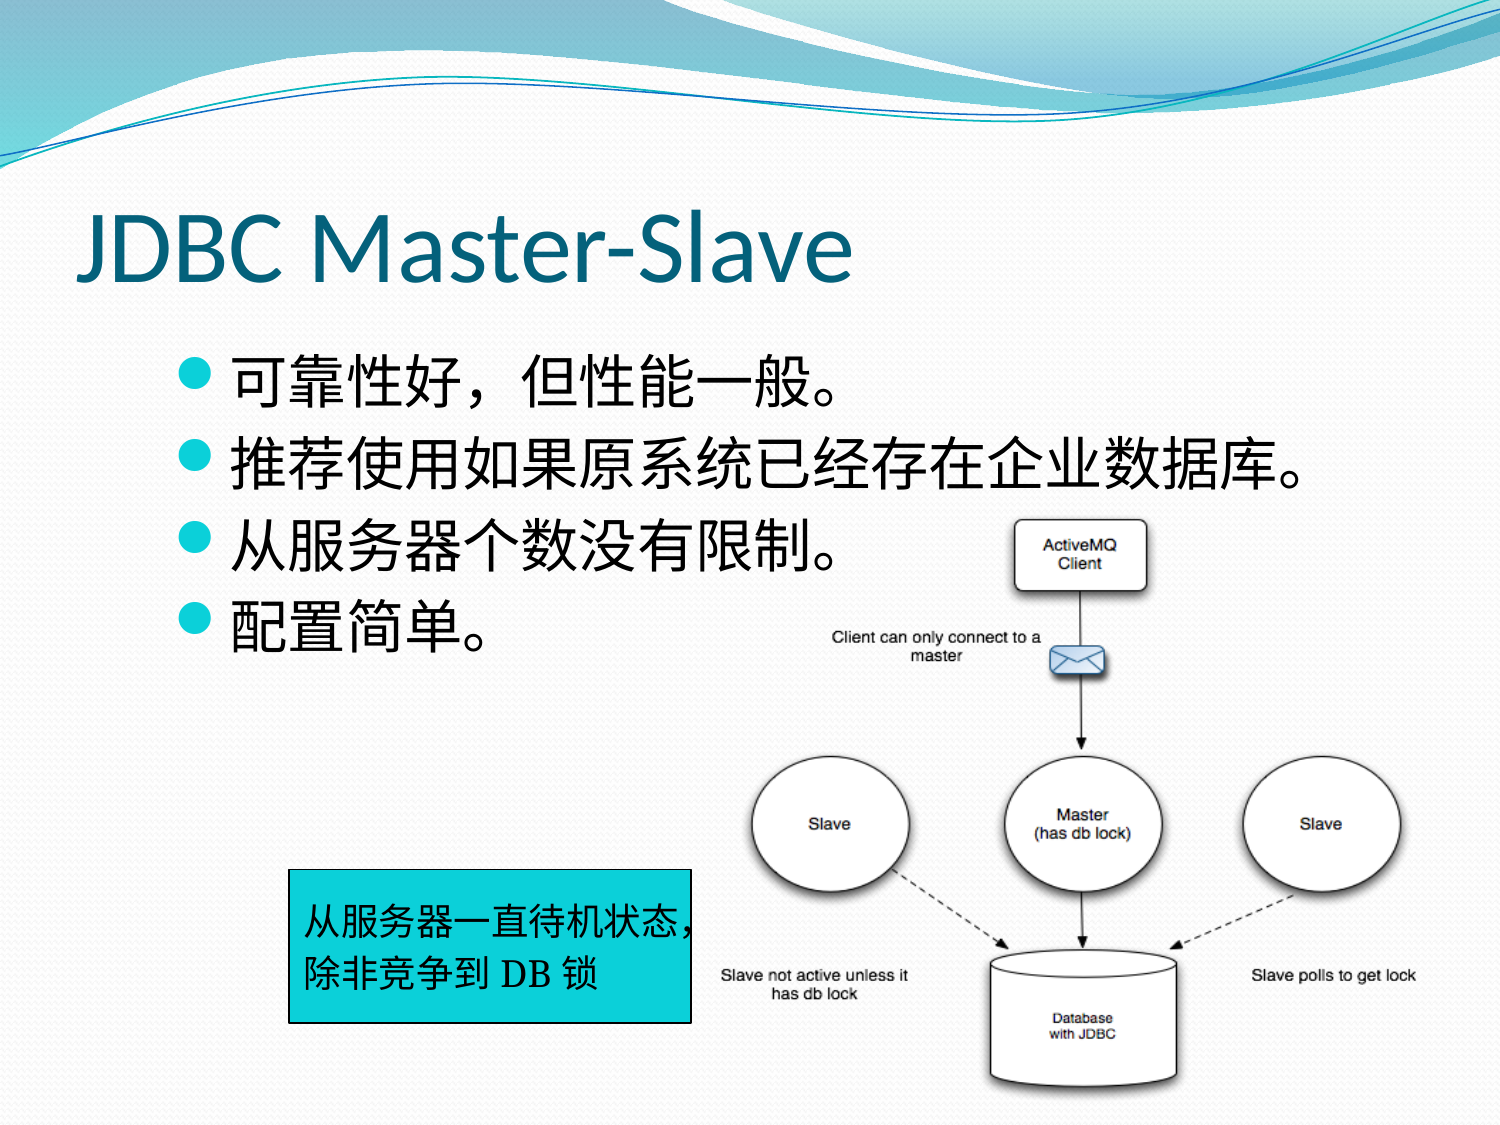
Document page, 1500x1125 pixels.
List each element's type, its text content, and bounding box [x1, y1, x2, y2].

picture [702, 510, 1448, 1107]
list 可靠性好，但性能一般。 推荐使用如果原系统已经存在企业数据库。 从服务器个数没有限制。 配置简单。 [159, 338, 1435, 665]
text_box 从服务器一直待机状态， 除非竞争到DB锁 [289, 869, 691, 1024]
title JDBC Master-Slave [75, 115, 1425, 303]
